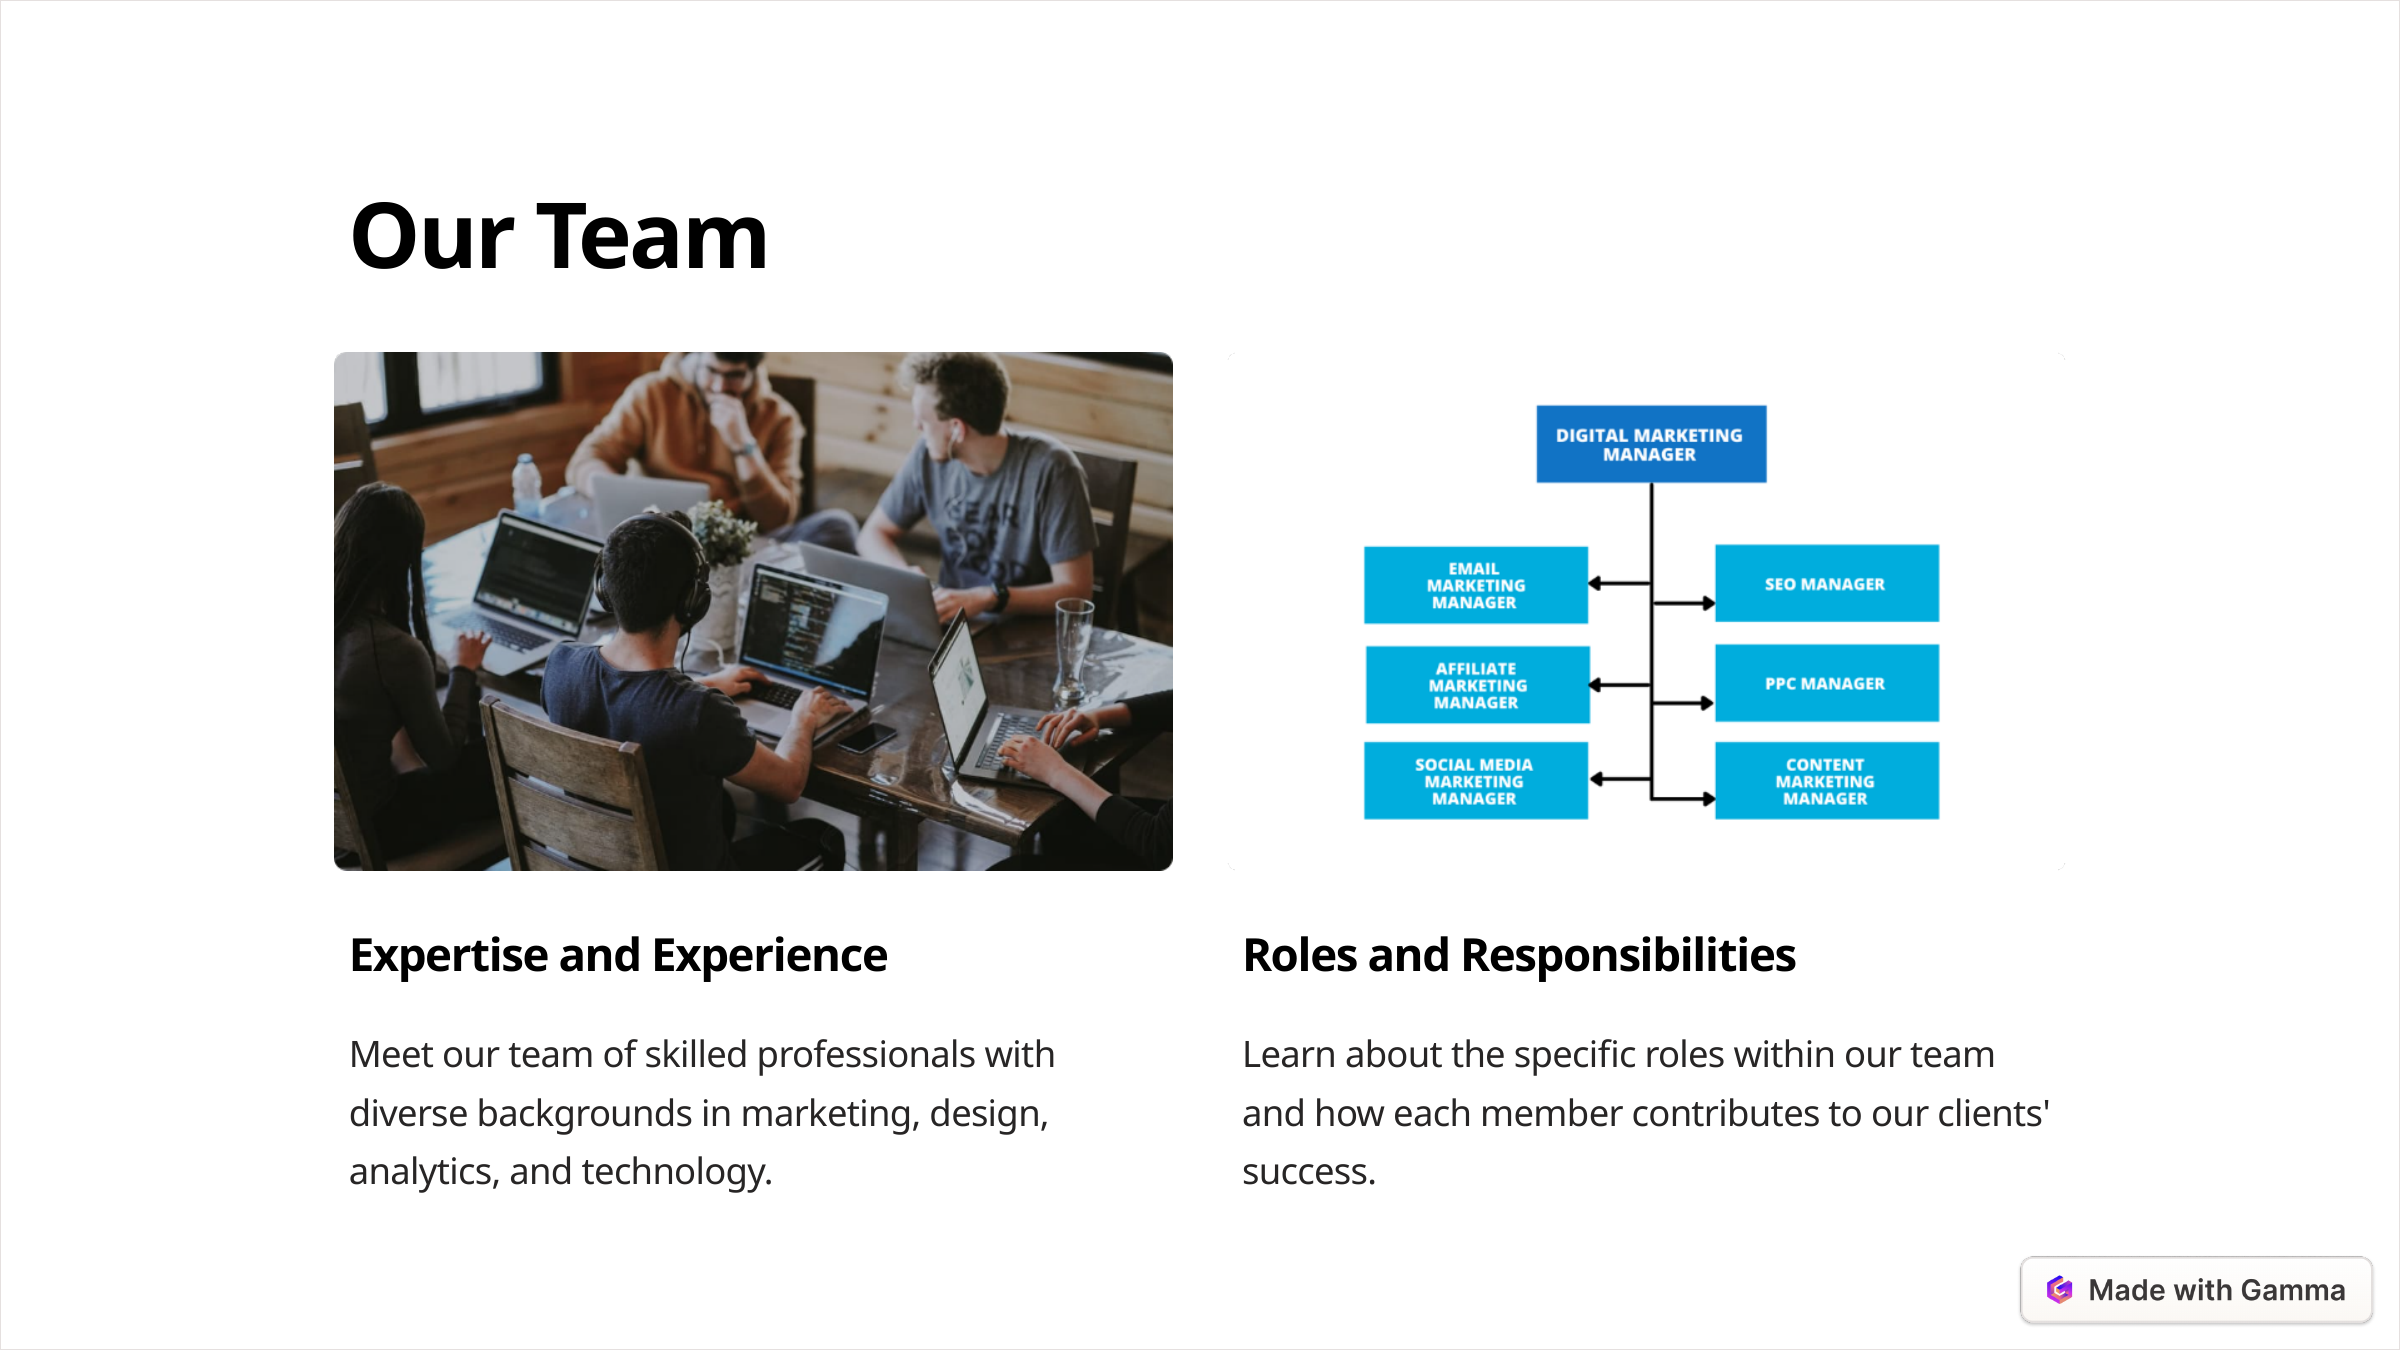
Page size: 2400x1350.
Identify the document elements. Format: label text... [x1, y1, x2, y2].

picture [334, 352, 1173, 871]
text_box Expertise and Experience [334, 916, 864, 973]
picture [2008, 1244, 2385, 1335]
text_box Roles and Responsibilities [1227, 916, 1774, 973]
text_box Learn about the specific roles within our team and how each member contributes to our clients' success. [1227, 1009, 2066, 1185]
text_box [0, 0, 2400, 1350]
text_box Meet our team of skilled professionals with diverse backgrounds in marketing, design, analytics, and technology. [334, 1009, 1173, 1185]
picture [1227, 352, 2066, 871]
text_box Our Team [334, 165, 1064, 280]
